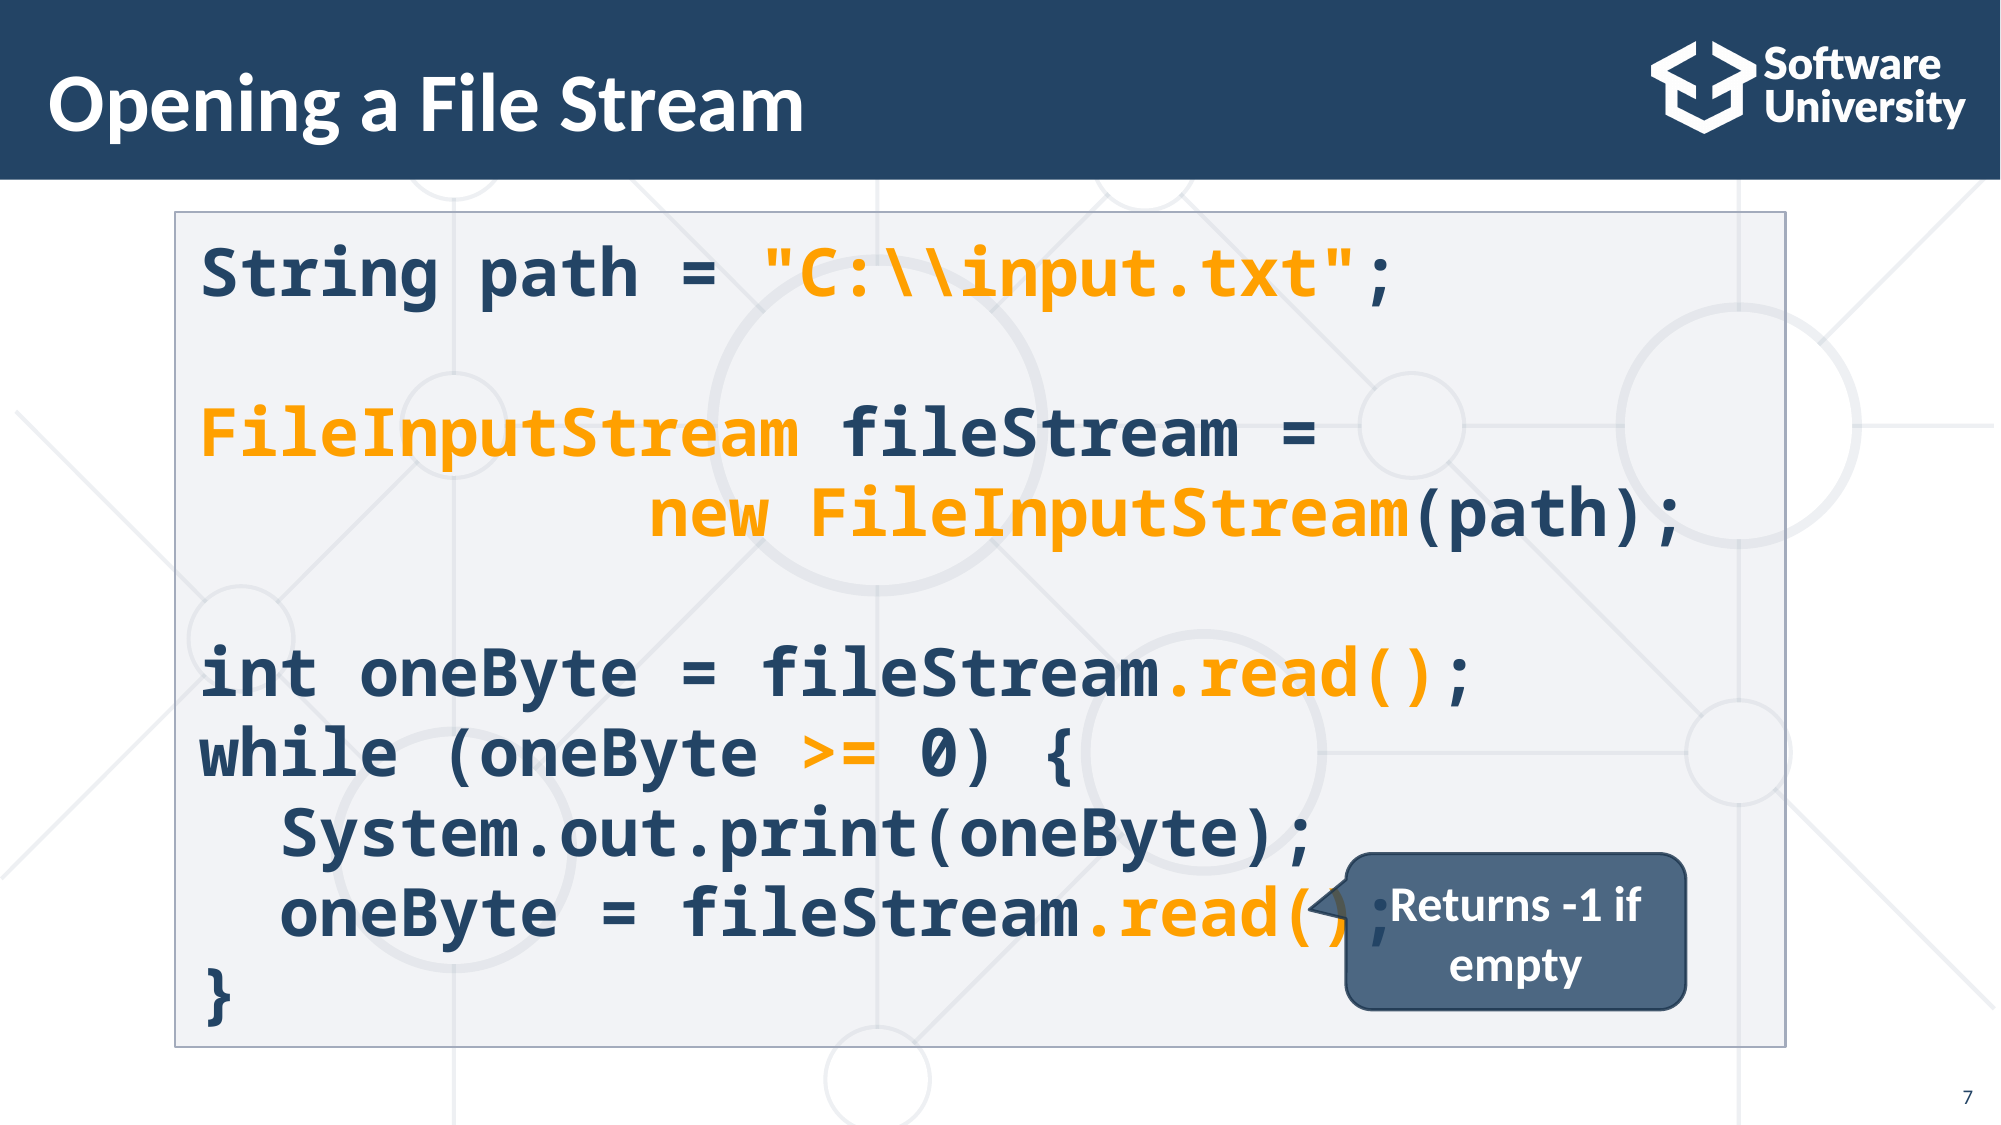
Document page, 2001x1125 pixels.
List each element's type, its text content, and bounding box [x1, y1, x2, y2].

picture [1651, 41, 1966, 134]
text_box Returns -1 if empty [1307, 851, 1688, 1012]
text_box String path = "C:\\input.txt"; FileInputStream fileStream = new FileInputStream(path); int oneByte = fileStream.read(); while (oneByte >= 0) { System.out.print(oneByte); oneByte = fileStream.read(); } [175, 212, 1786, 1048]
title Opening a File Stream [31, 6, 1603, 189]
slide_number 7 [1927, 1067, 1989, 1117]
